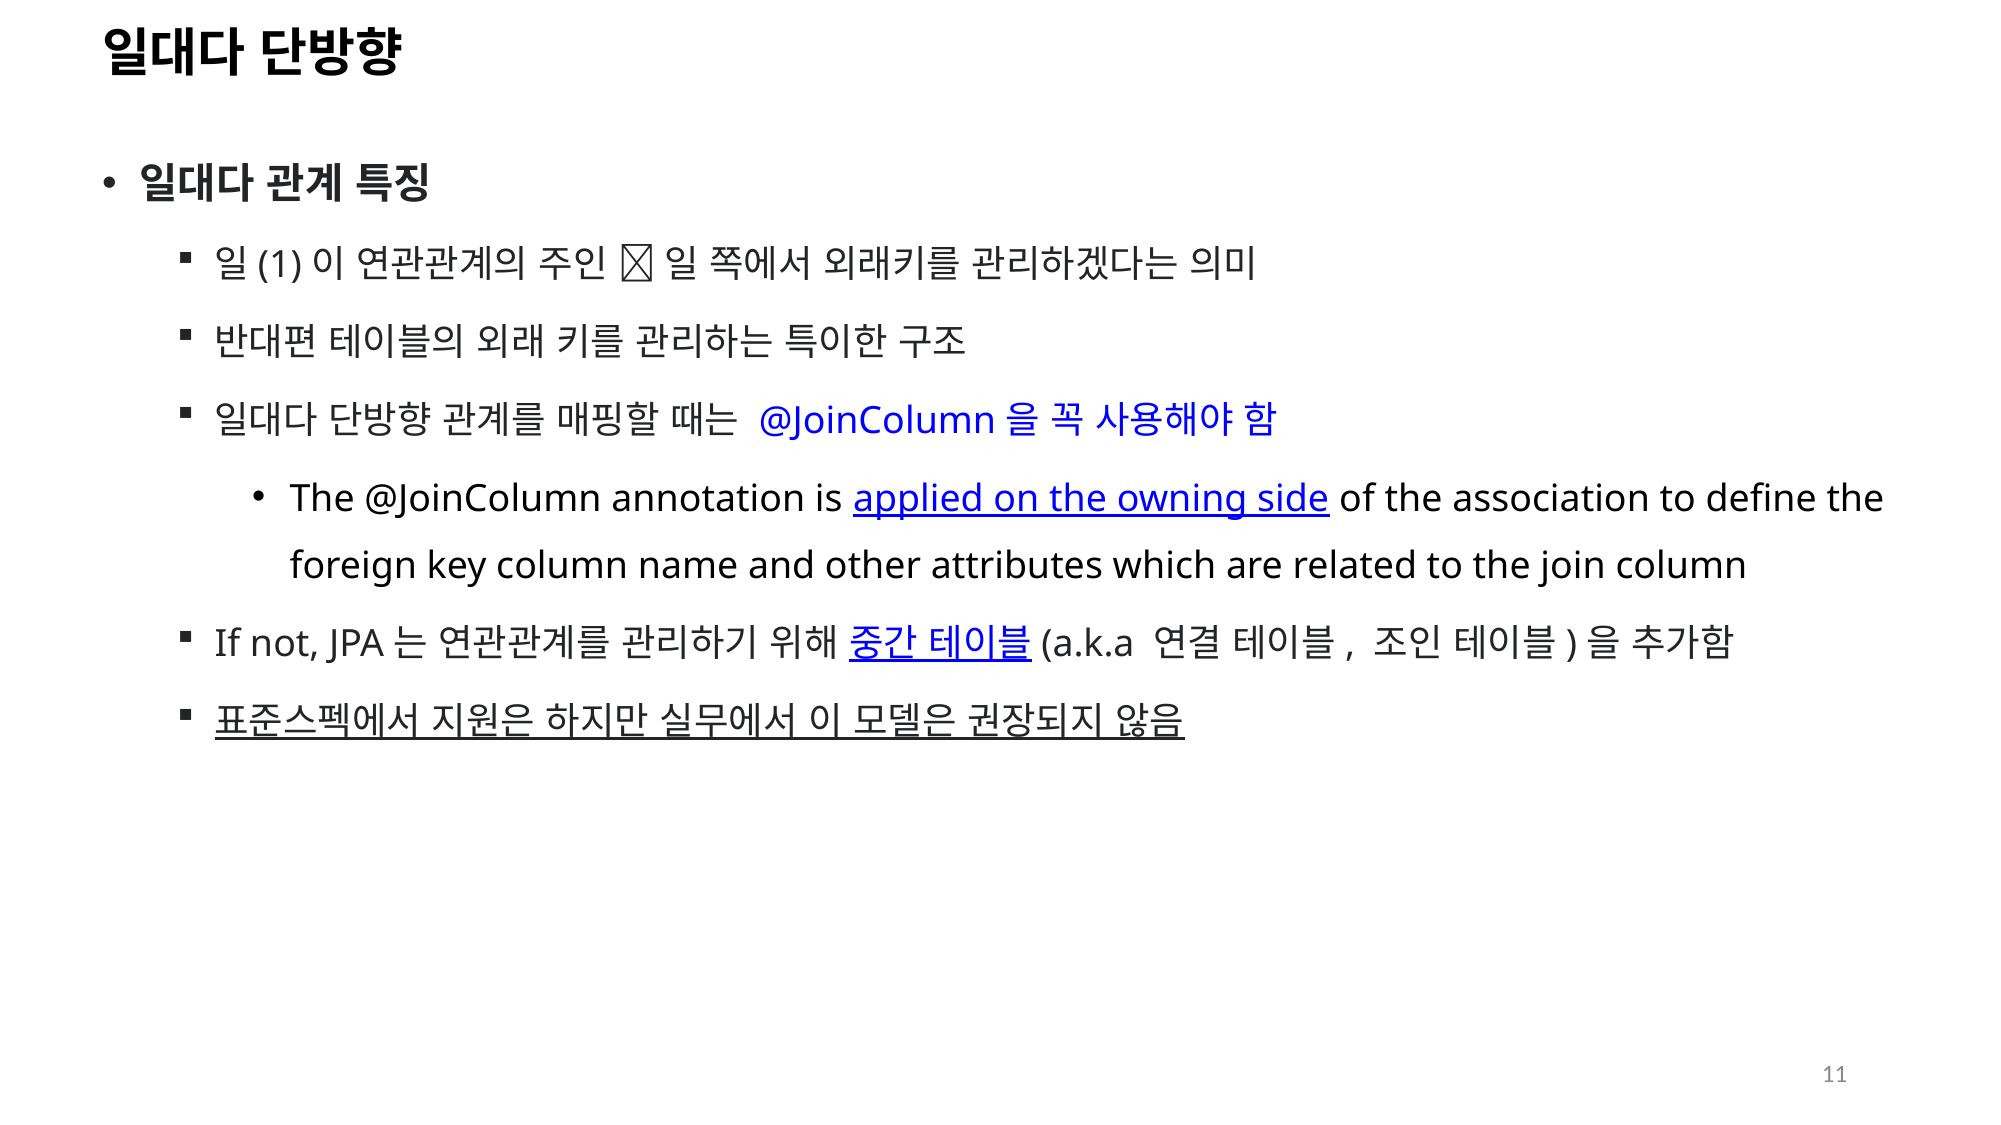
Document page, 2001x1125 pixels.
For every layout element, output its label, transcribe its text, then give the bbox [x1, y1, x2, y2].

title 일대다 단방향 [87, 26, 1812, 83]
list 일대다 관계 특징 일(1)이 연관관계의 주인  일 쪽에서 외래키를 관리하겠다는 의미 반대편 테이블의 외래 키를 관리하는 특이한 구조 일대다 단방향 관계를 매핑할 때는 @JoinColumn을 꼭 사용해야 함 The @JoinColumn annotation is applied on the owning side of the association to define the foreign key column name and other attributes which are related to the join column If not, JPA는 연관관계를 관리하기 위해 중간 테이블(a.k.a 연결 테이블, 조인 테이블)을 추가함 표준스펙에서 지원은 하지만 실무에서 이 모델은 권장되지 않음 [87, 124, 1946, 1091]
slide_number 11 [1412, 1042, 1863, 1103]
